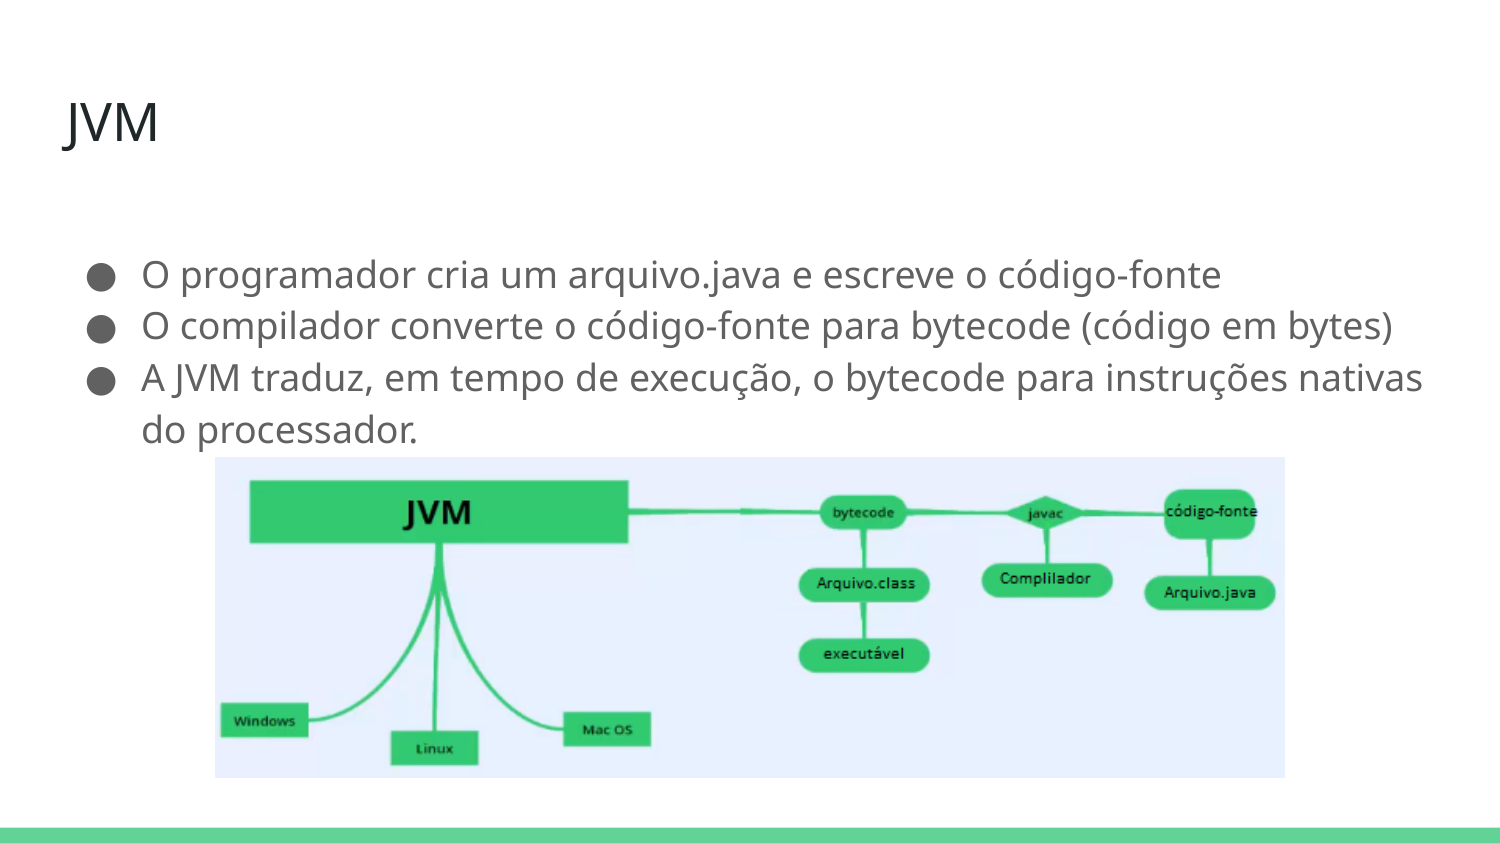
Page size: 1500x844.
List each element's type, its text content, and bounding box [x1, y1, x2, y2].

list O programador cria um arquivo.java e escreve o código-fonte O compilador converte o código-fonte para bytecode (código em bytes) A JVM traduz, em tempo de execução, o bytecode para instruções nativas do processador. [51, 229, 1449, 739]
title JVM [51, 72, 1449, 167]
picture [215, 456, 1285, 778]
